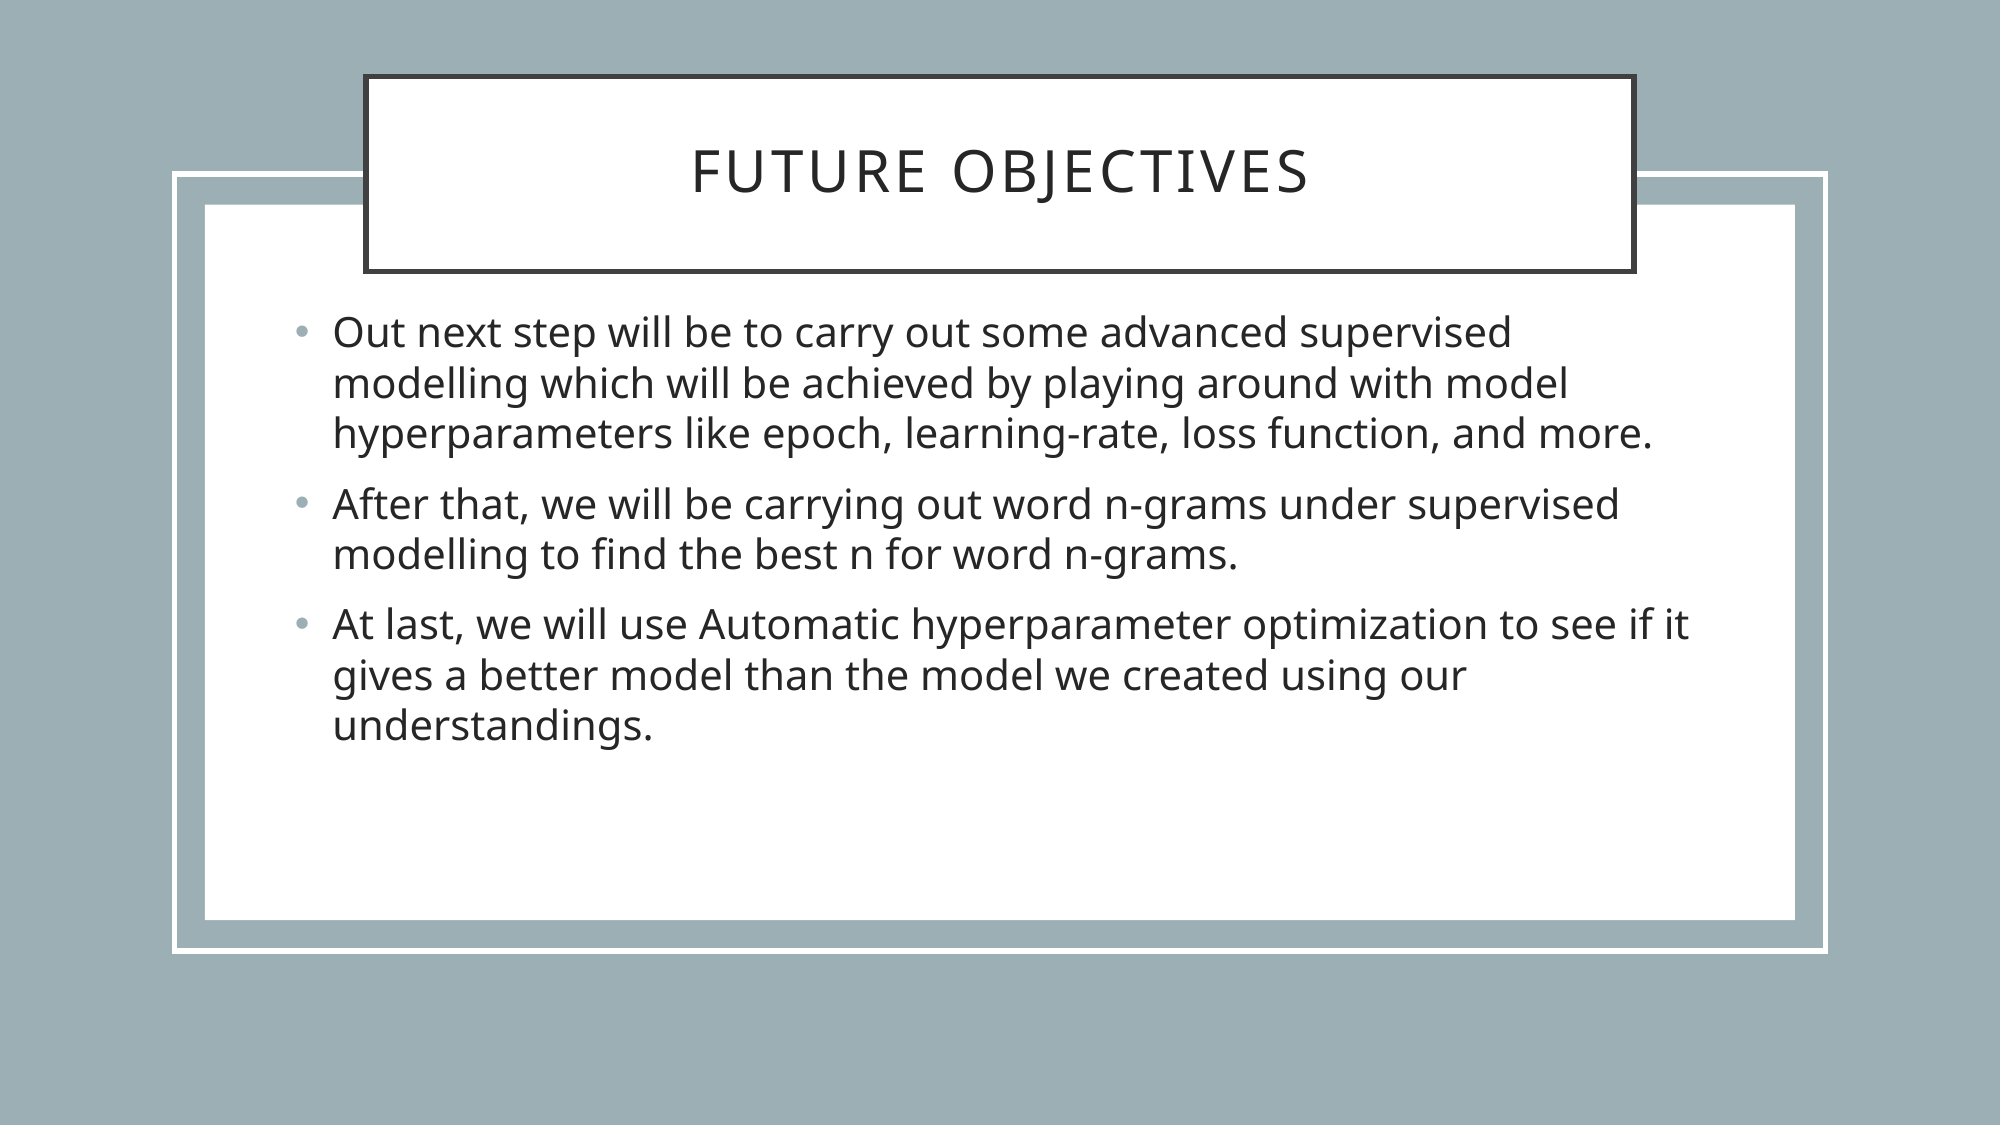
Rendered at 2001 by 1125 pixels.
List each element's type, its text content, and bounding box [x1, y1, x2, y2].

title Future objectives [363, 74, 1637, 274]
text_box [0, 0, 2000, 1125]
text_box [173, 173, 1827, 952]
list Out next step will be to carry out some advanced supervised modelling which will be achieved by playing around with model hyperparameters like epoch, learning-rate, loss function, and more. After that, we will be carrying out word n-grams under supervised modelling to find the best n for word n-grams. At last, we will use Automatic hyperparameter optimization to see if it gives a better model than the model we created using our understandings. [279, 298, 1721, 832]
